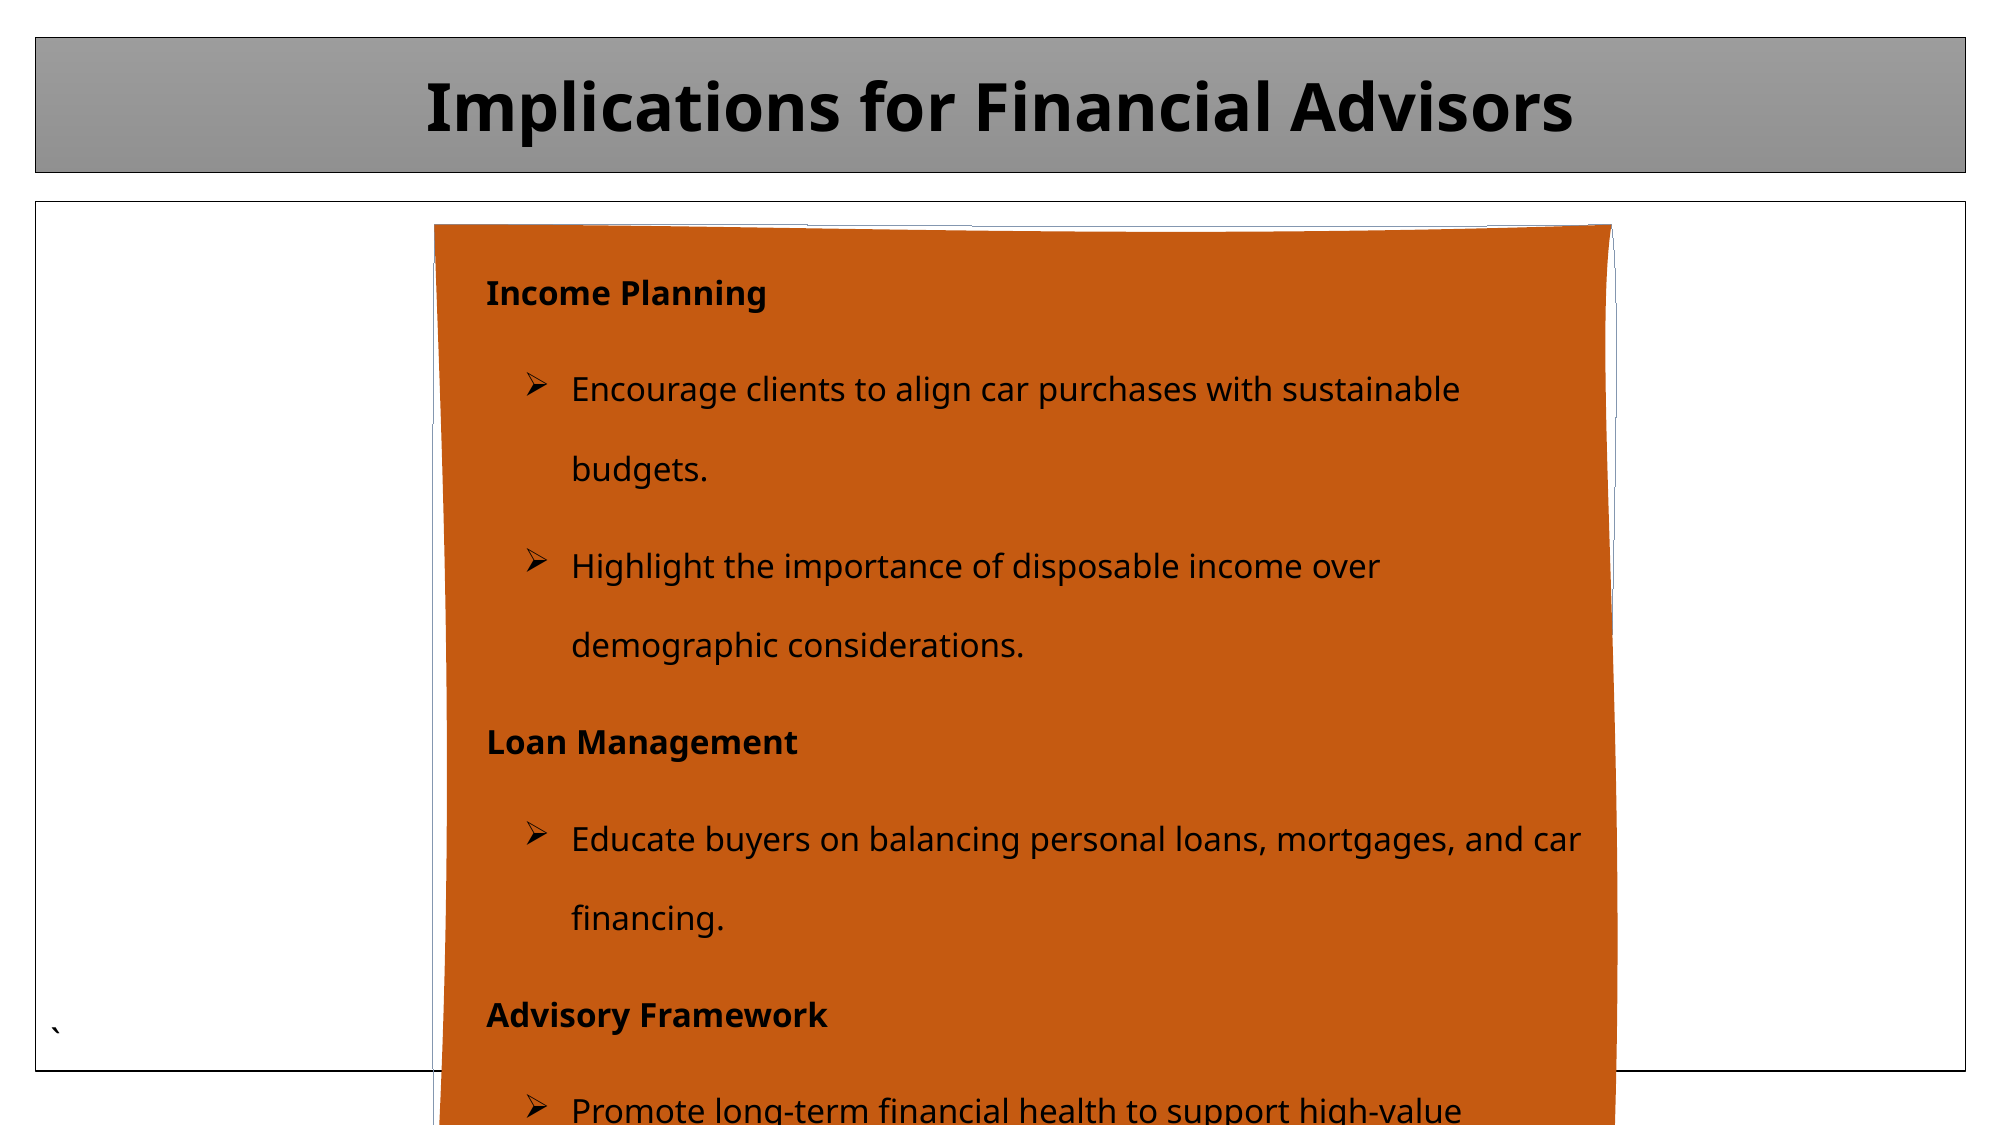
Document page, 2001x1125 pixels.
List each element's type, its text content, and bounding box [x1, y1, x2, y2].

text_box Income Planning Encourage clients to align car purchases with sustainable budgets. Highlight the importance of disposable income over demographic considerations. Loan Management Educate buyers on balancing personal loans, mortgages, and car financing. Advisory Framework Promote long-term financial health to support high-value investments. [432, 224, 1618, 1125]
text_box Implications for Financial Advisors [35, 37, 1966, 173]
text_box ` [35, 201, 1966, 1072]
